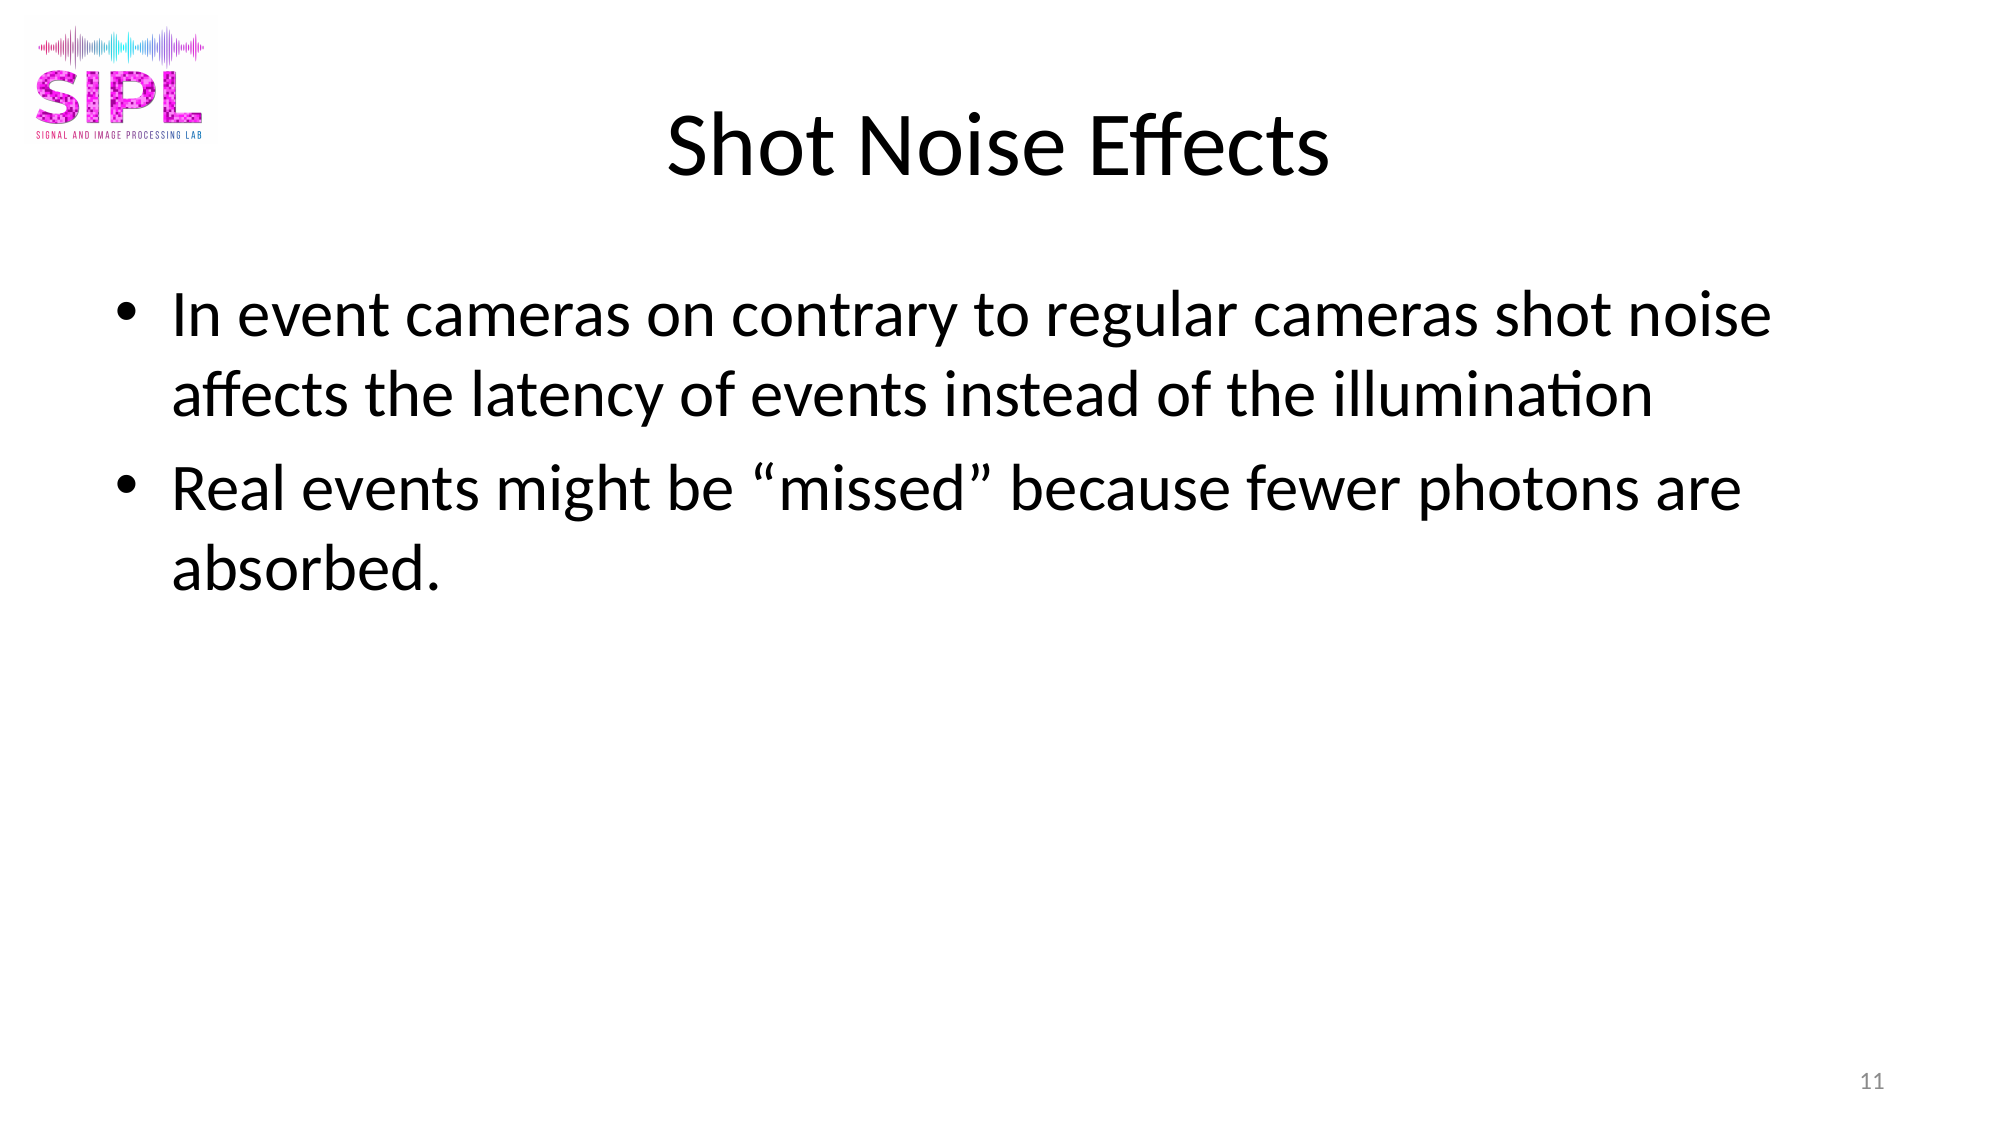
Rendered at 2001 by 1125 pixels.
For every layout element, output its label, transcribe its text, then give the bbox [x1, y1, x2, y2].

slide_number 11 [1433, 1050, 1900, 1110]
list In event cameras on contrary to regular cameras shot noise affects the latency of events instead of the illumination Real events might be “missed” because fewer photons are absorbed. [99, 262, 1900, 1005]
picture [24, 15, 218, 144]
title Shot Noise Effects [99, 45, 1900, 233]
